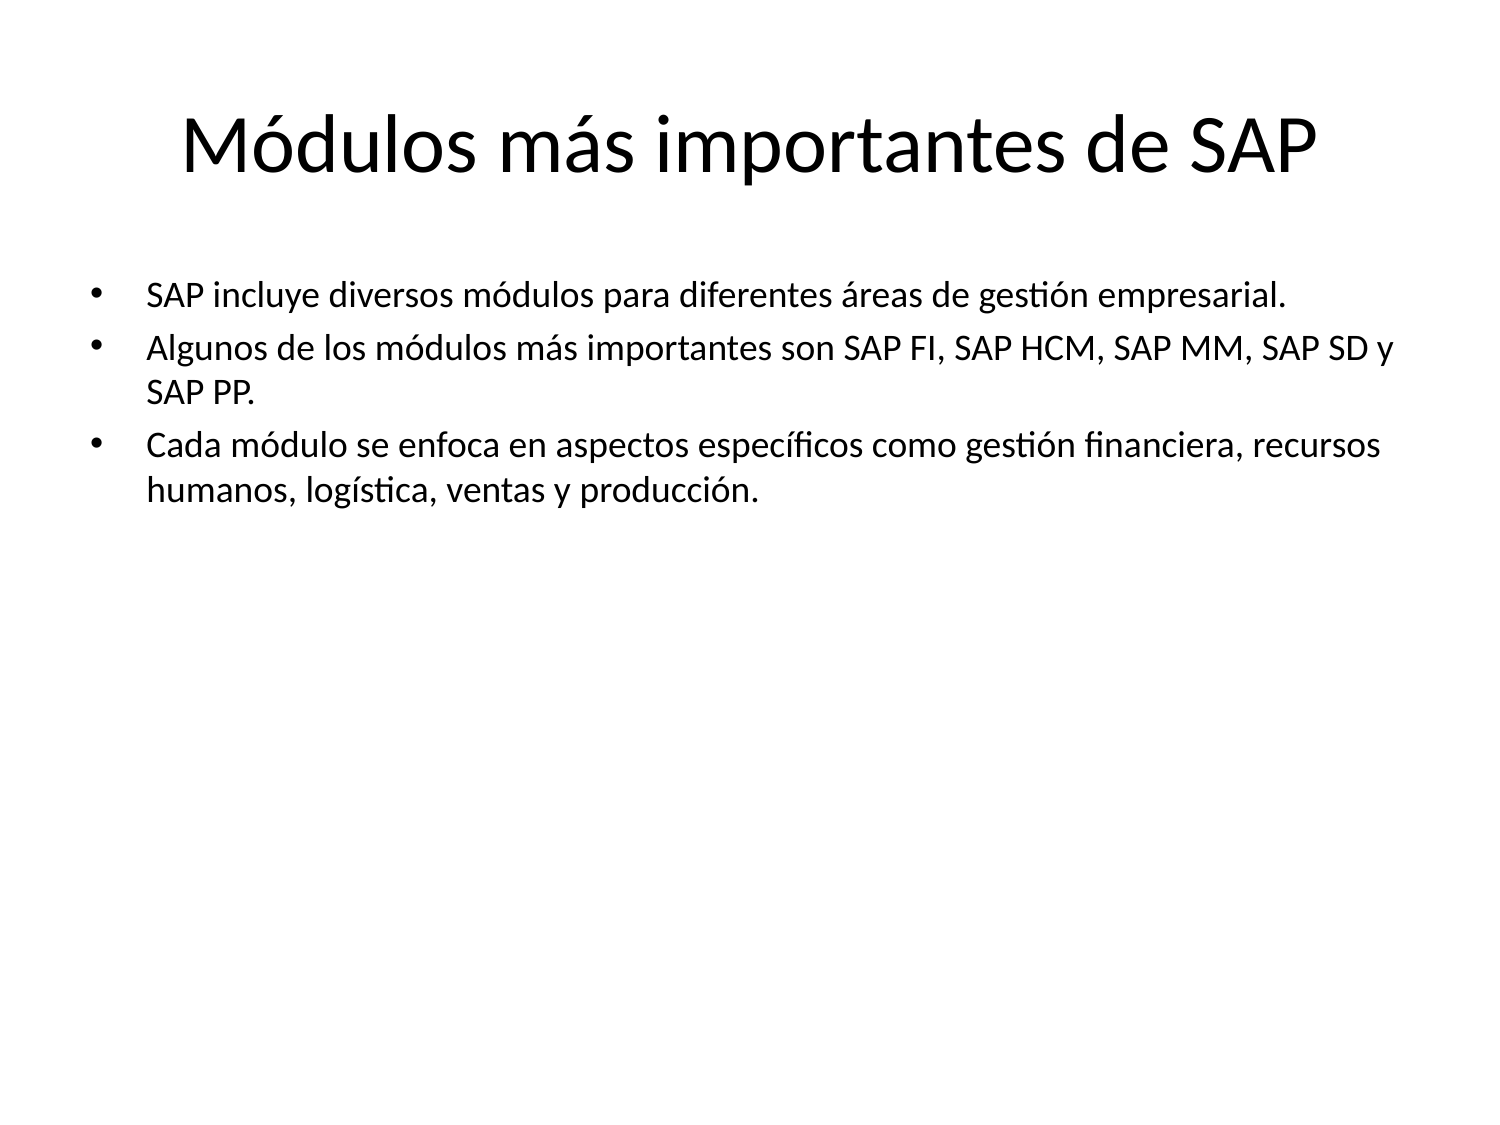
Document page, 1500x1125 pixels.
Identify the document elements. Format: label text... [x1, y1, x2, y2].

title Módulos más importantes de SAP [75, 45, 1425, 233]
list SAP incluye diversos módulos para diferentes áreas de gestión empresarial. Algunos de los módulos más importantes son SAP FI, SAP HCM, SAP MM, SAP SD y SAP PP. Cada módulo se enfoca en aspectos específicos como gestión financiera, recursos humanos, logística, ventas y producción. [75, 262, 1425, 1005]
